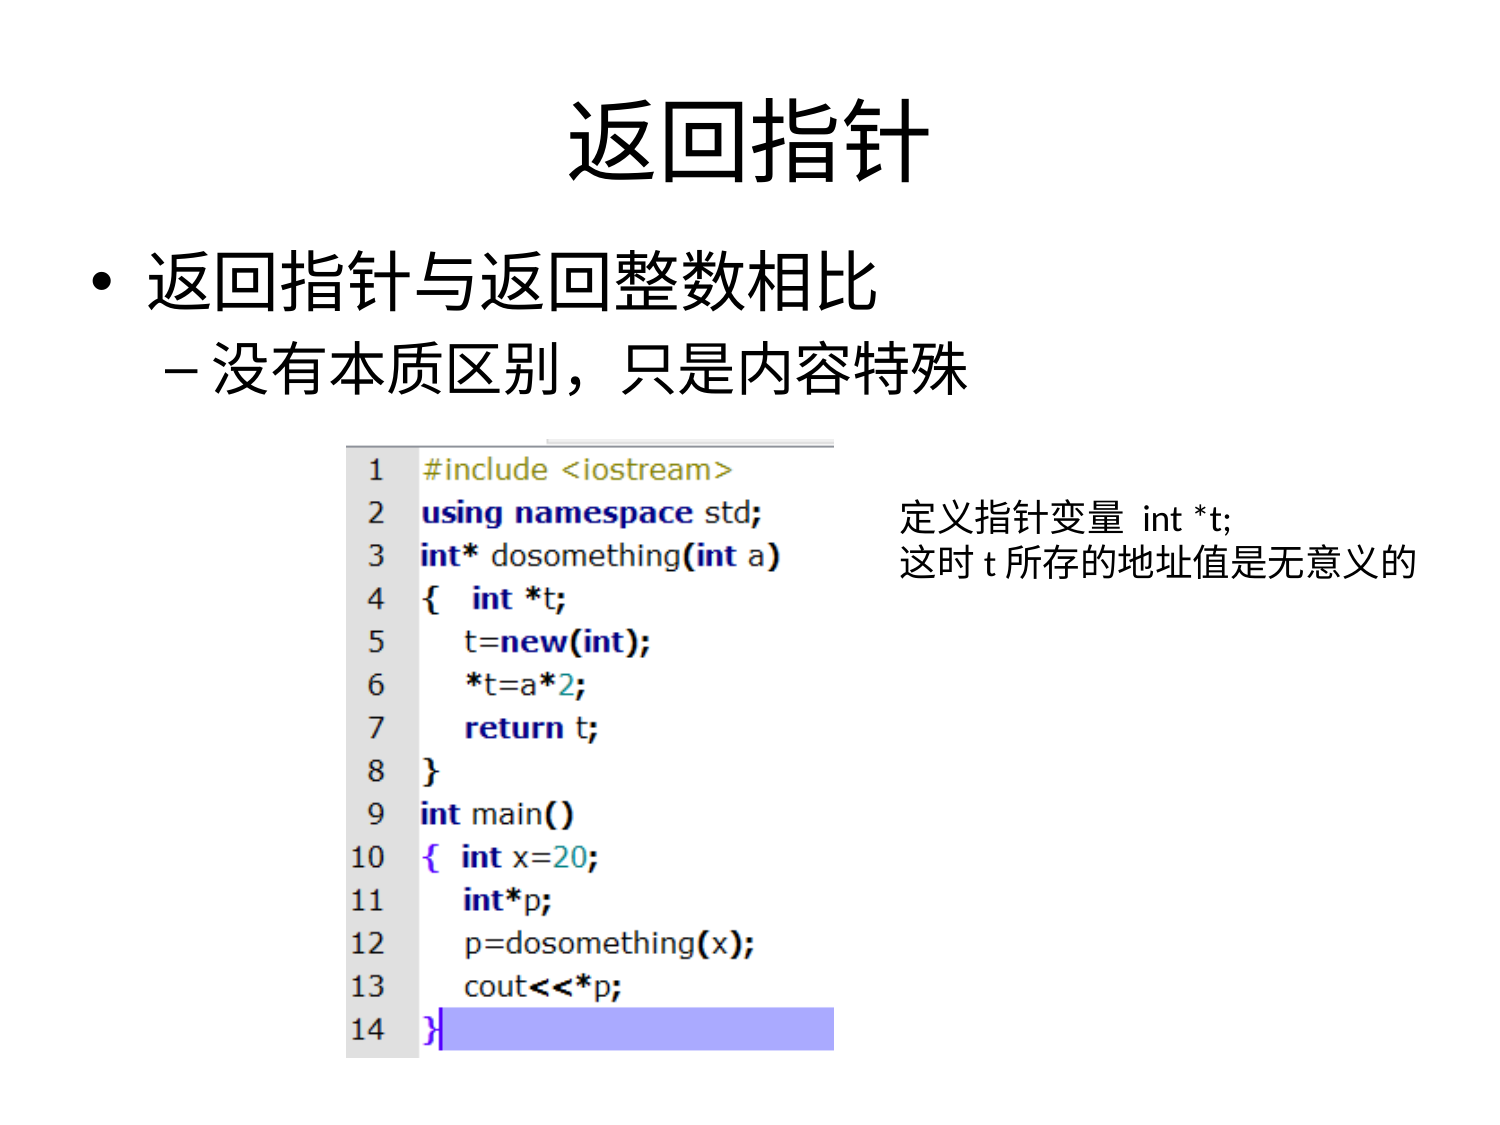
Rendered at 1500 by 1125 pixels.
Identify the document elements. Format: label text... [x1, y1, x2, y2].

text_box 定义指针变量 int *t; 这时t所存的地址值是无意义的 [885, 486, 1471, 592]
list 返回指针与返回整数相比 没有本质区别，只是内容特殊 [75, 232, 1425, 440]
title 返回指针 [75, 45, 1425, 232]
picture [346, 439, 835, 1059]
